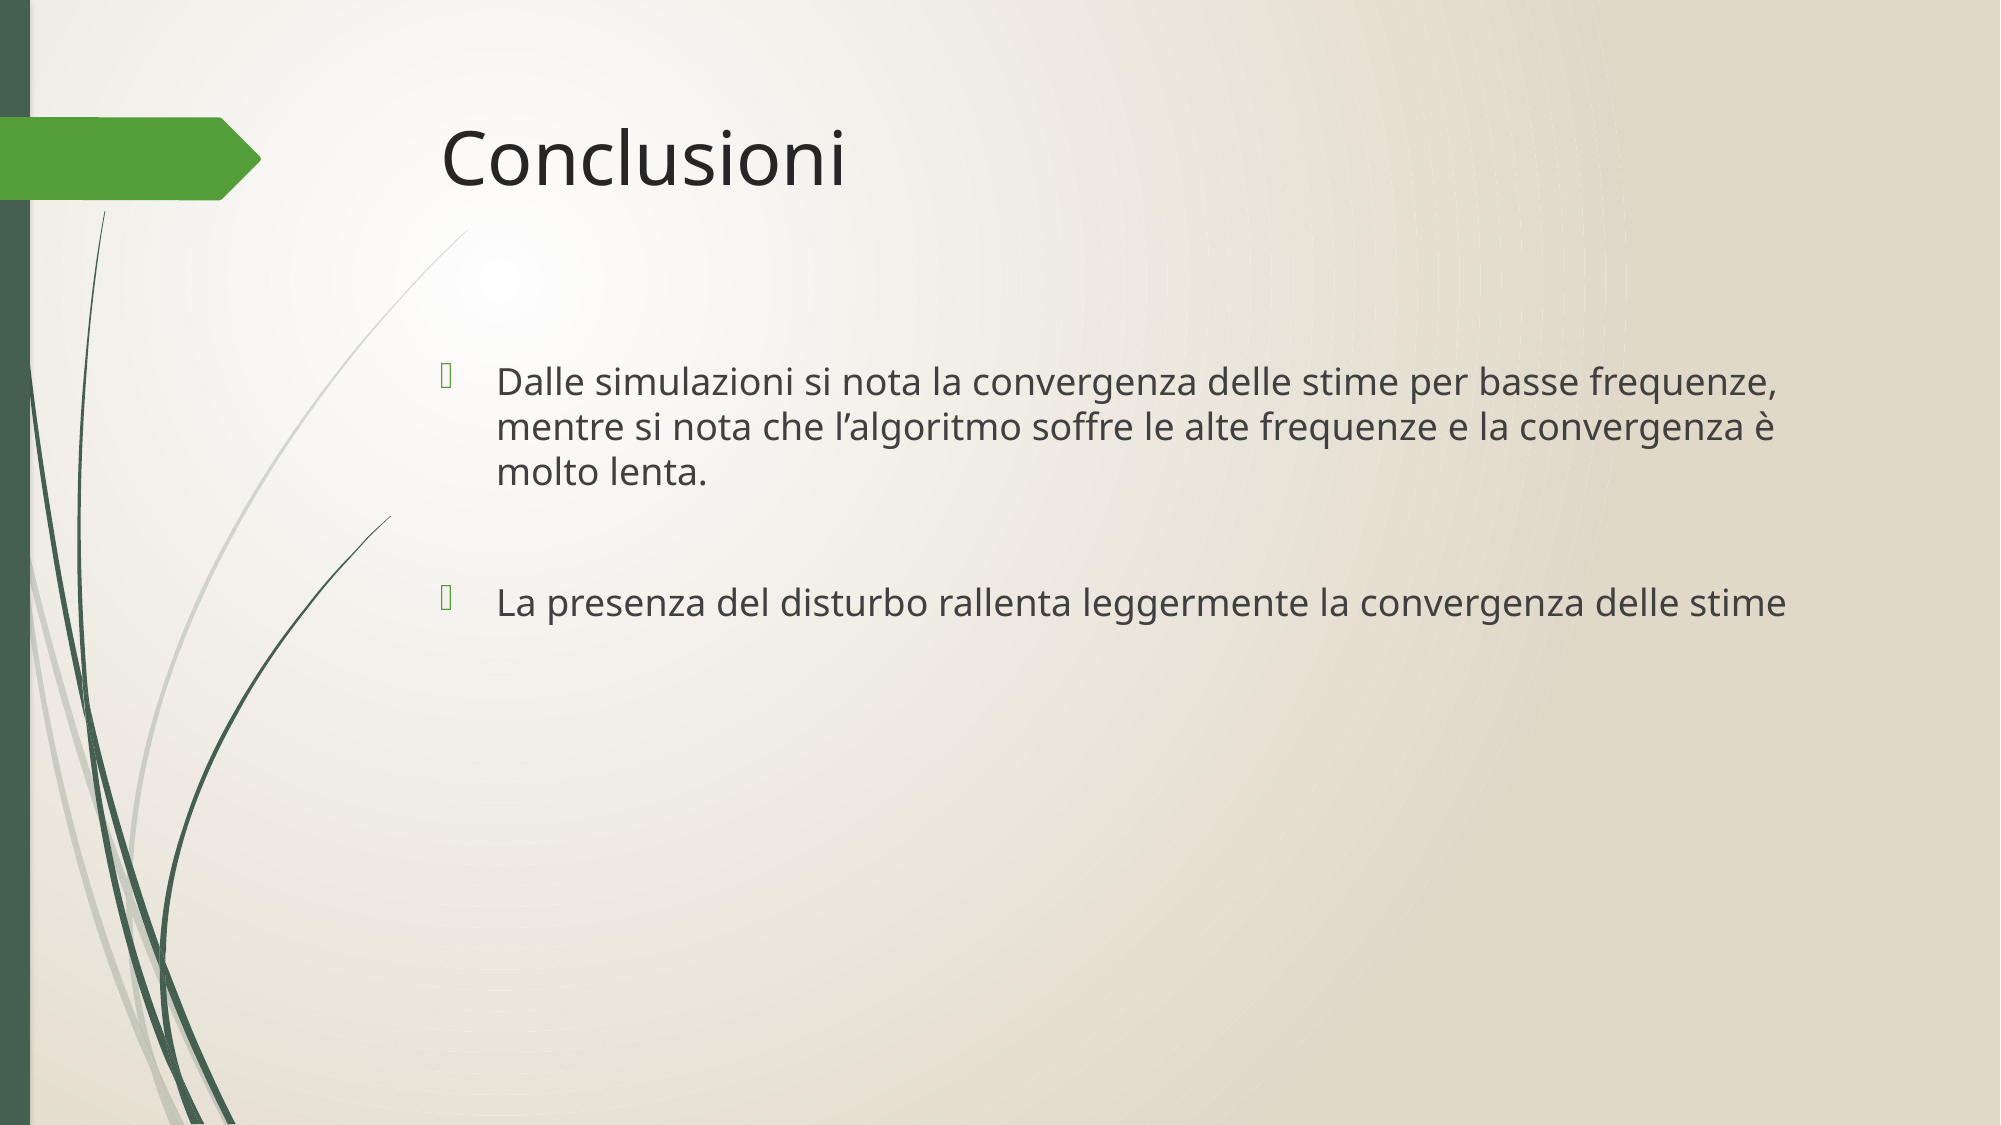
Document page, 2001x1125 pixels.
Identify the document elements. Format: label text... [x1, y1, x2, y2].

list Dalle simulazioni si nota la convergenza delle stime per basse frequenze, mentre si nota che l’algoritmo soffre le alte frequenze e la convergenza è molto lenta. La presenza del disturbo rallenta leggermente la convergenza delle stime [424, 350, 1888, 970]
title Conclusioni [425, 102, 1888, 313]
